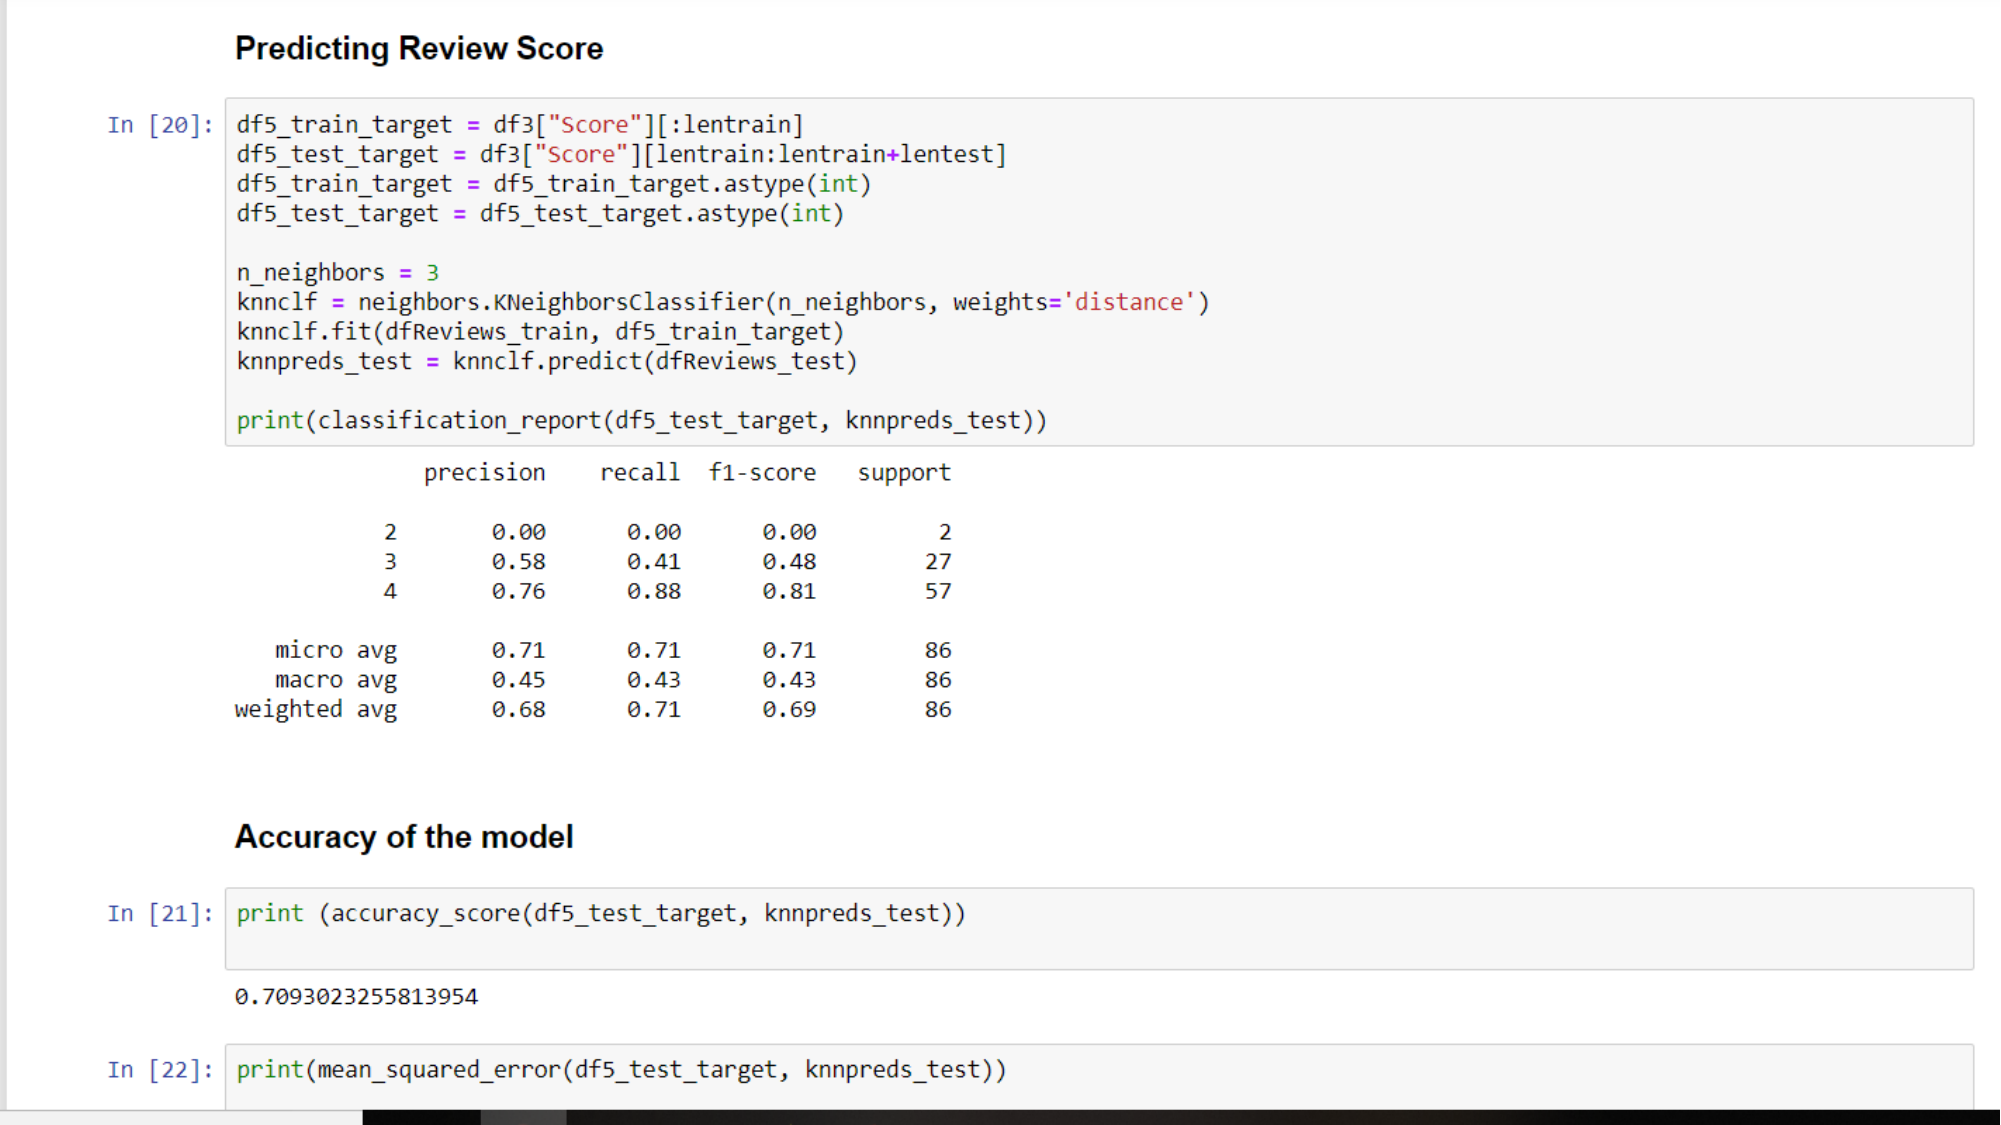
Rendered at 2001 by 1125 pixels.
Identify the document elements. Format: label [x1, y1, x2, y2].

list [0, 0, 2000, 1125]
